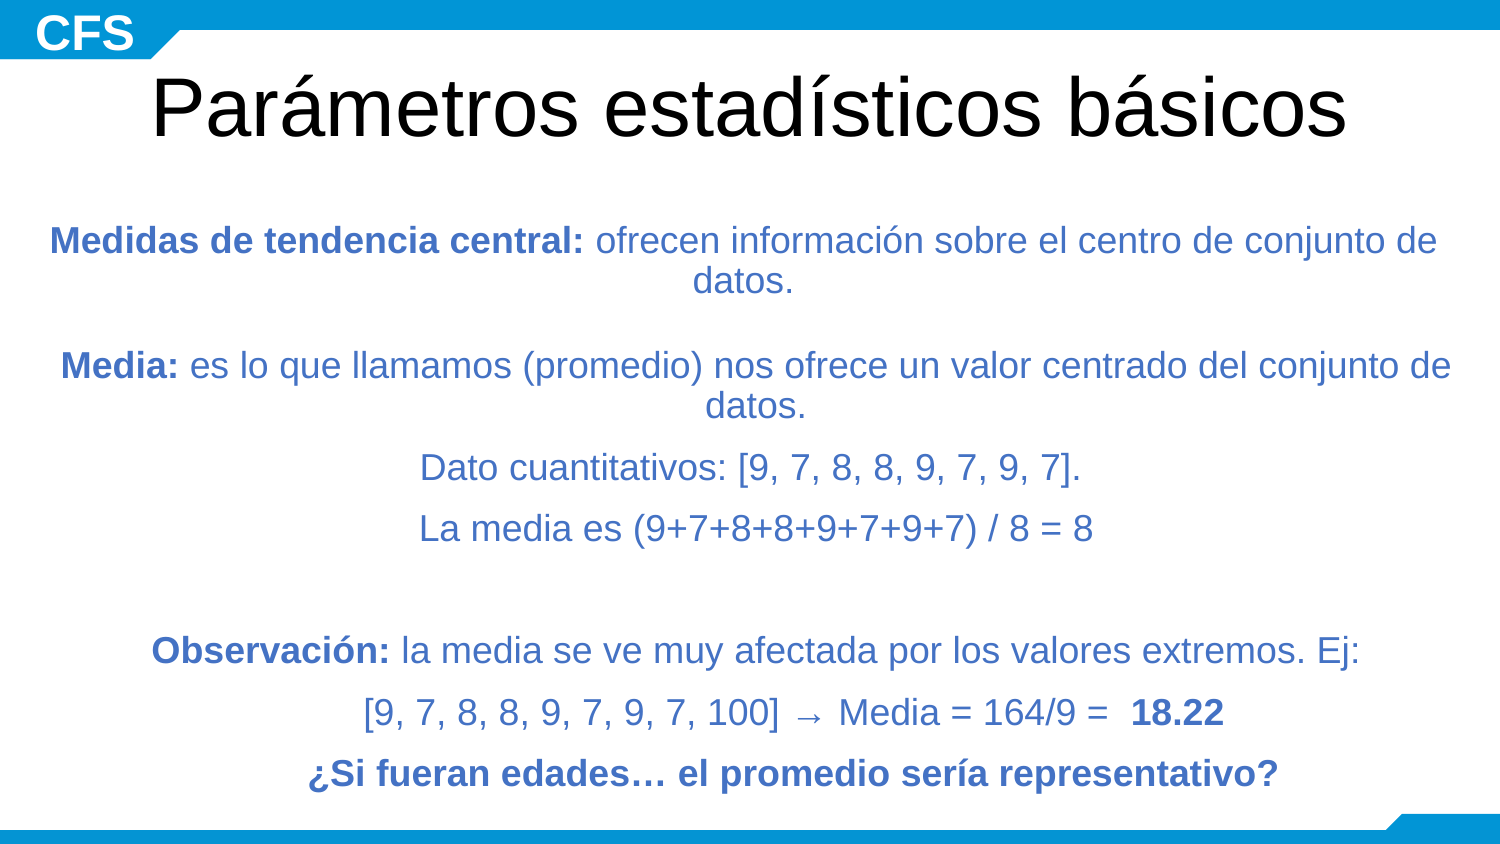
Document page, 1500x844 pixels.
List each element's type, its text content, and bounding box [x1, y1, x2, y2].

title Parámetros estadísticos básicos [103, 33, 1397, 185]
list Medidas de tendencia central: ofrecen información sobre el centro de conjunto de datos. [23, 213, 1465, 304]
list Media: es lo que llamamos (promedio) nos ofrece un valor centrado del conjunto de datos. Dato cuantitativos: [9, 7, 8, 8, 9, 7, 9, 7]. La media es (9+7+8+8+9+7+9+7) / 8 = 8 Observación: la media se ve muy afectada por los valores extremos. Ej: [9, 7, 8, 8, 9, 7, 9, 7, 100] → Media = 164/9 = 18.22 ¿Si fueran edades… el promedio sería representativo? [35, 338, 1477, 429]
